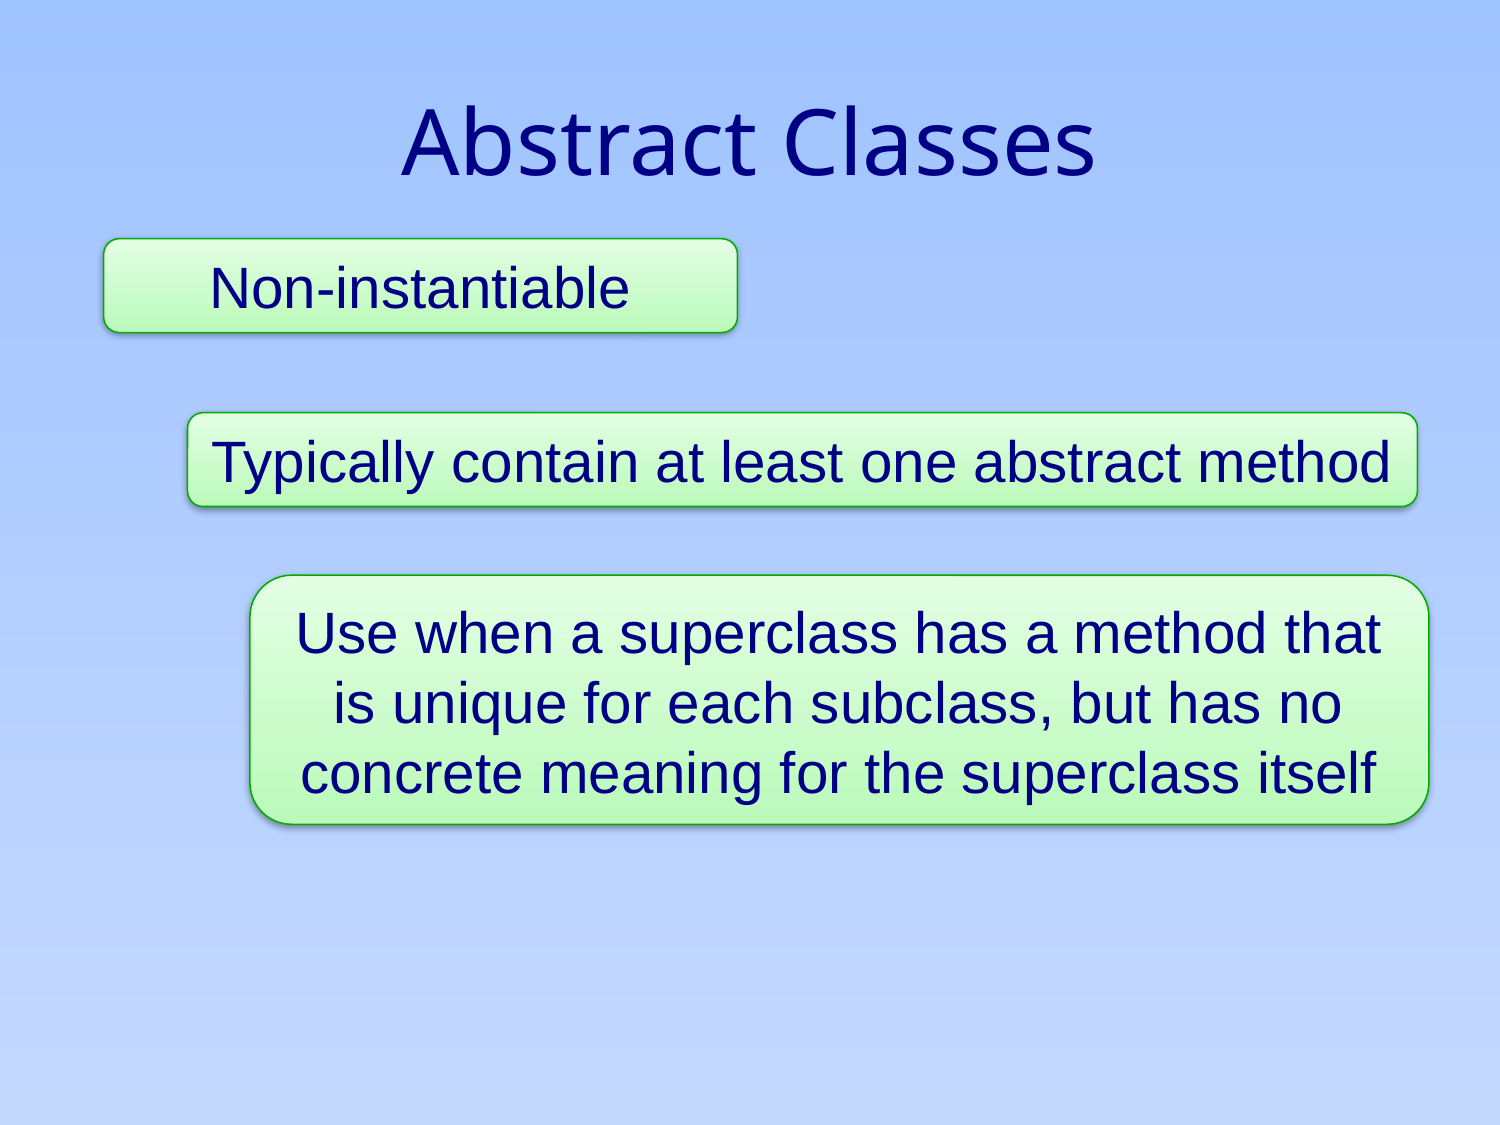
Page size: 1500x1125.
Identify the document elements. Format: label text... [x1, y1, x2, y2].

text_box Non-instantiable [102, 237, 739, 334]
text_box Use when a superclass has a method that is unique for each subclass, but has no concrete meaning for the superclass itself [249, 574, 1430, 826]
title Abstract Classes [75, 45, 1425, 233]
text_box Typically contain at least one abstract method [186, 411, 1419, 508]
